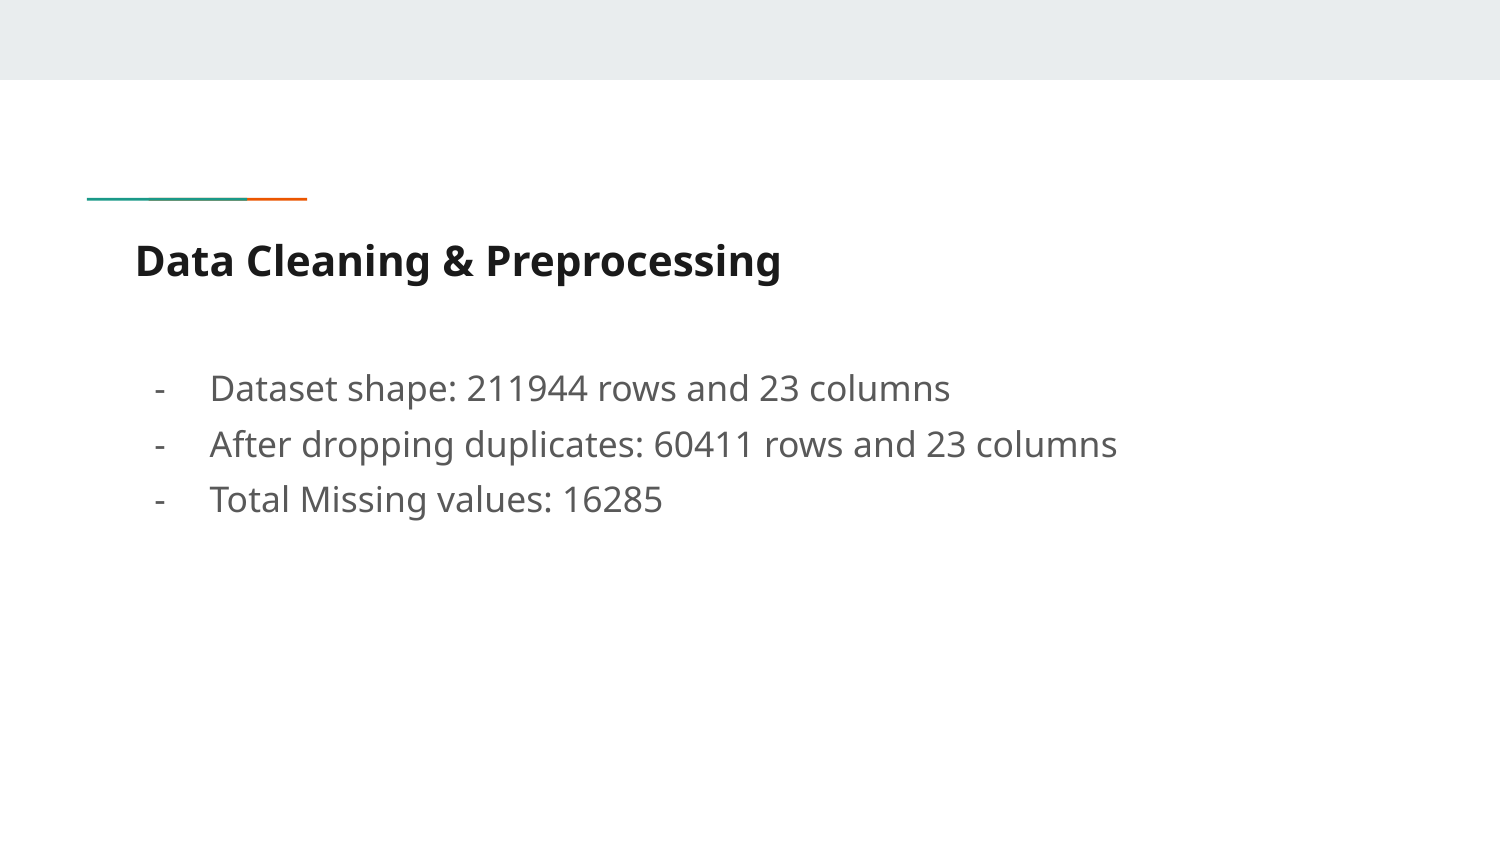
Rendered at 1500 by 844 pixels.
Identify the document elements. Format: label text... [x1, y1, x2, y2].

title Data Cleaning & Preprocessing [119, 216, 1381, 305]
list Dataset shape: 211944 rows and 23 columns After dropping duplicates: 60411 rows and 23 columns Total Missing values: 16285 [119, 341, 1381, 712]
